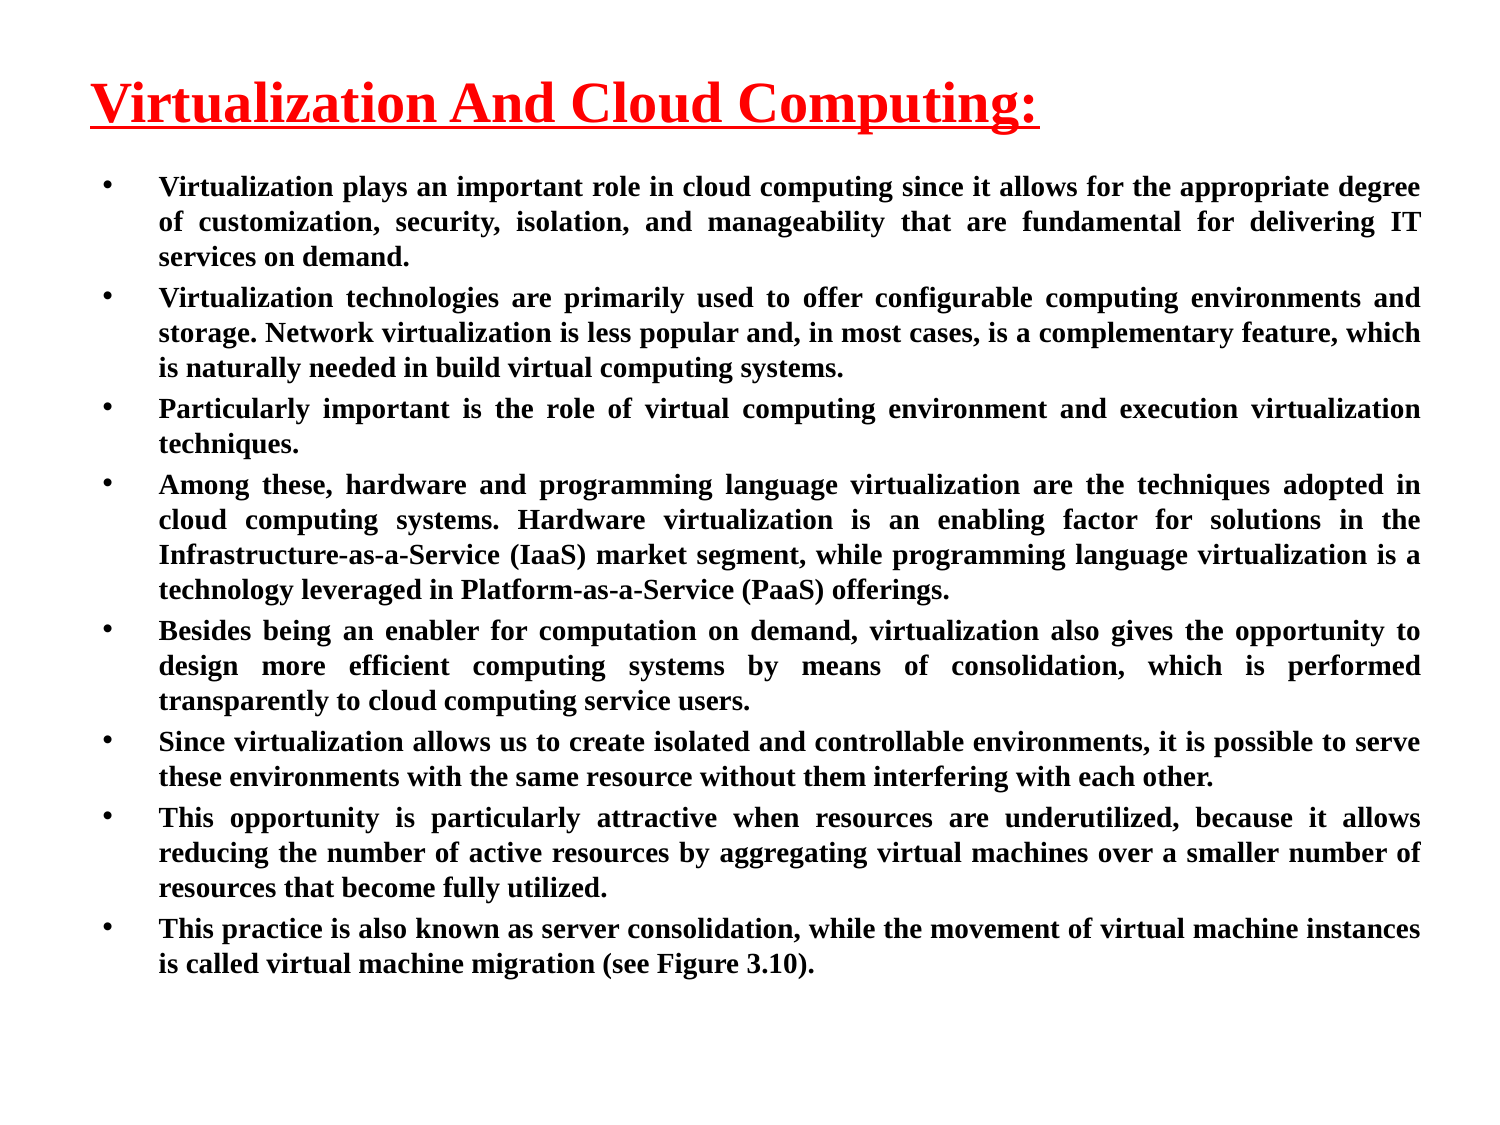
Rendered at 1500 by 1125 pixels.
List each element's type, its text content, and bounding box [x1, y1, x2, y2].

list Virtualization plays an important role in cloud computing since it allows for the appropriate degree of customization, security, isolation, and manageability that are fundamental for delivering IT services on demand. Virtualization technologies are primarily used to offer configurable computing environments and storage. Network virtualization is less popular and, in most cases, is a complementary feature, which is naturally needed in build virtual computing systems. Particularly important is the role of virtual computing environment and execution virtualization techniques. Among these, hardware and programming language virtualization are the techniques adopted in cloud computing systems. Hardware virtualization is an enabling factor for solutions in the Infrastructure-as-a-Service (IaaS) market segment, while programming language virtualization is a technology leveraged in Platform-as-a-Service (PaaS) offerings. Besides being an enabler for computation on demand, virtualization also gives the opportunity to design more efficient computing systems by means of consolidation, which is performed transparently to cloud computing service users. Since virtualization allows us to create isolated and controllable environments, it is possible to serve these environments with the same resource without them interfering with each other. This opportunity is particularly attractive when resources are underutilized, because it allows reducing the number of active resources by aggregating virtual machines over a smaller number of resources that become fully utilized. This practice is also known as server consolidation, while the movement of virtual machine instances is called virtual machine migration (see Figure 3.10). [87, 159, 1438, 1050]
title Virtualization And Cloud Computing: [75, 40, 1425, 158]
